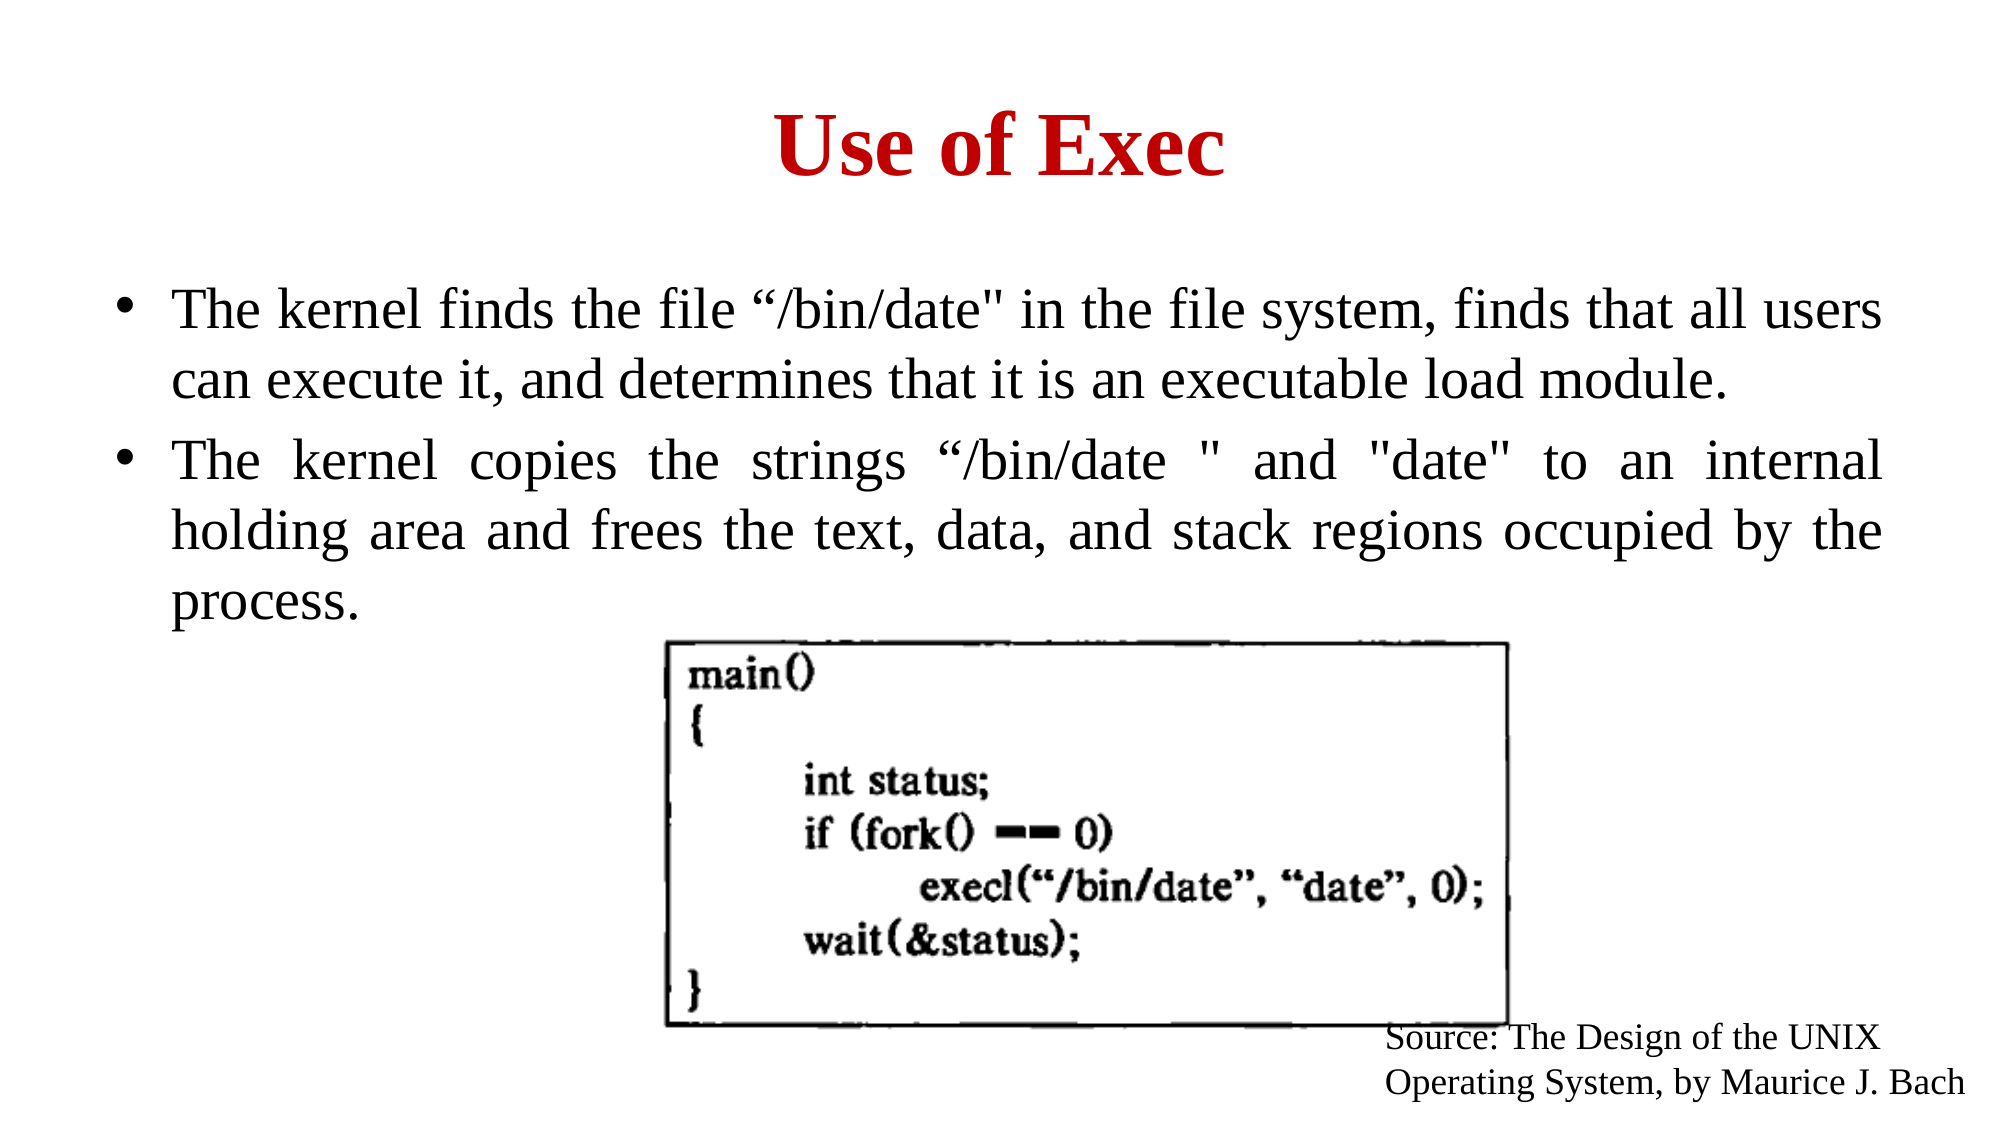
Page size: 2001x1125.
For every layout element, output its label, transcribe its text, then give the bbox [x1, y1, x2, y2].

text_box Source: The Design of the UNIX Operating System, by Maurice J. Bach [1370, 1004, 2000, 1110]
picture [657, 632, 1515, 1036]
title Use of Exec [99, 45, 1900, 233]
list The kernel finds the file “/bin/date" in the file system, finds that all users can execute it, and determines that it is an executable load module. The kernel copies the strings “/bin/date " and "date" to an internal holding area and frees the text, data, and stack regions occupied by the process. [99, 262, 1900, 1005]
